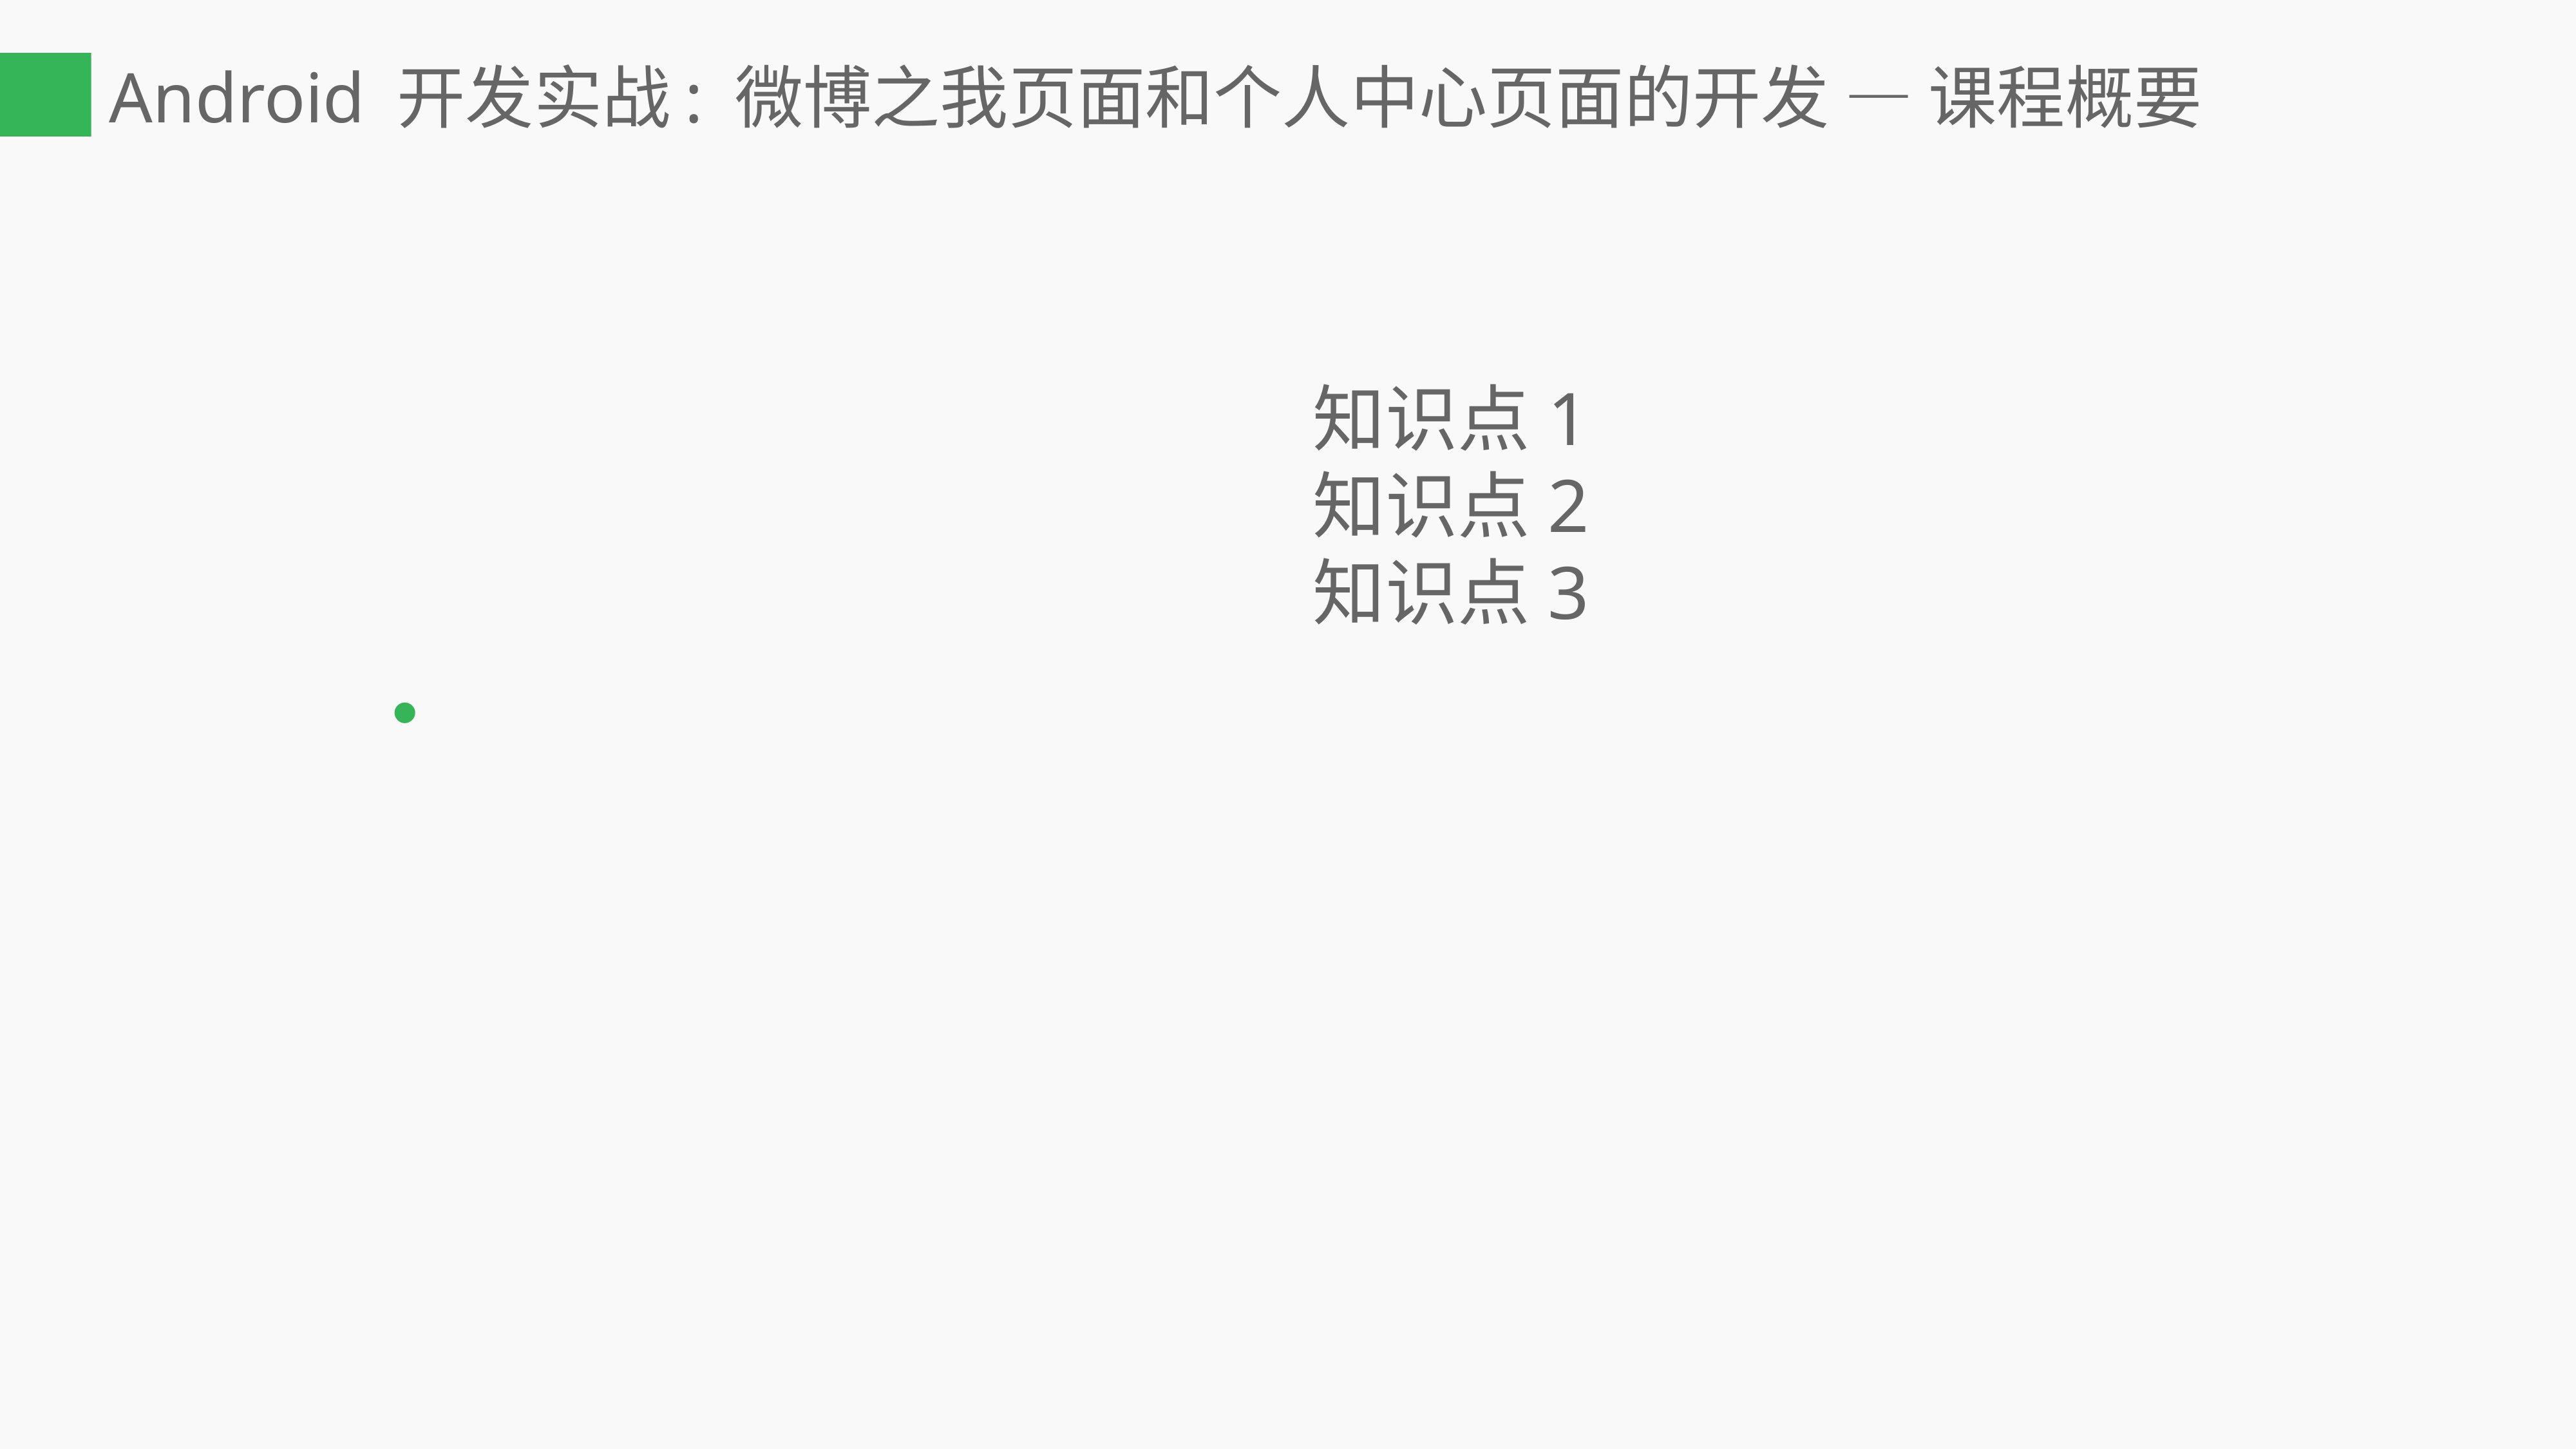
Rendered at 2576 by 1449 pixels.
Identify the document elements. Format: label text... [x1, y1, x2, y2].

title Android 开发实战: 微博之我页面和个人中心页面的开发 — 课程概要 [108, 52, 2540, 137]
subtitle 知识点1 知识点2 知识点3 [371, 372, 2531, 1109]
picture [0, 53, 91, 137]
